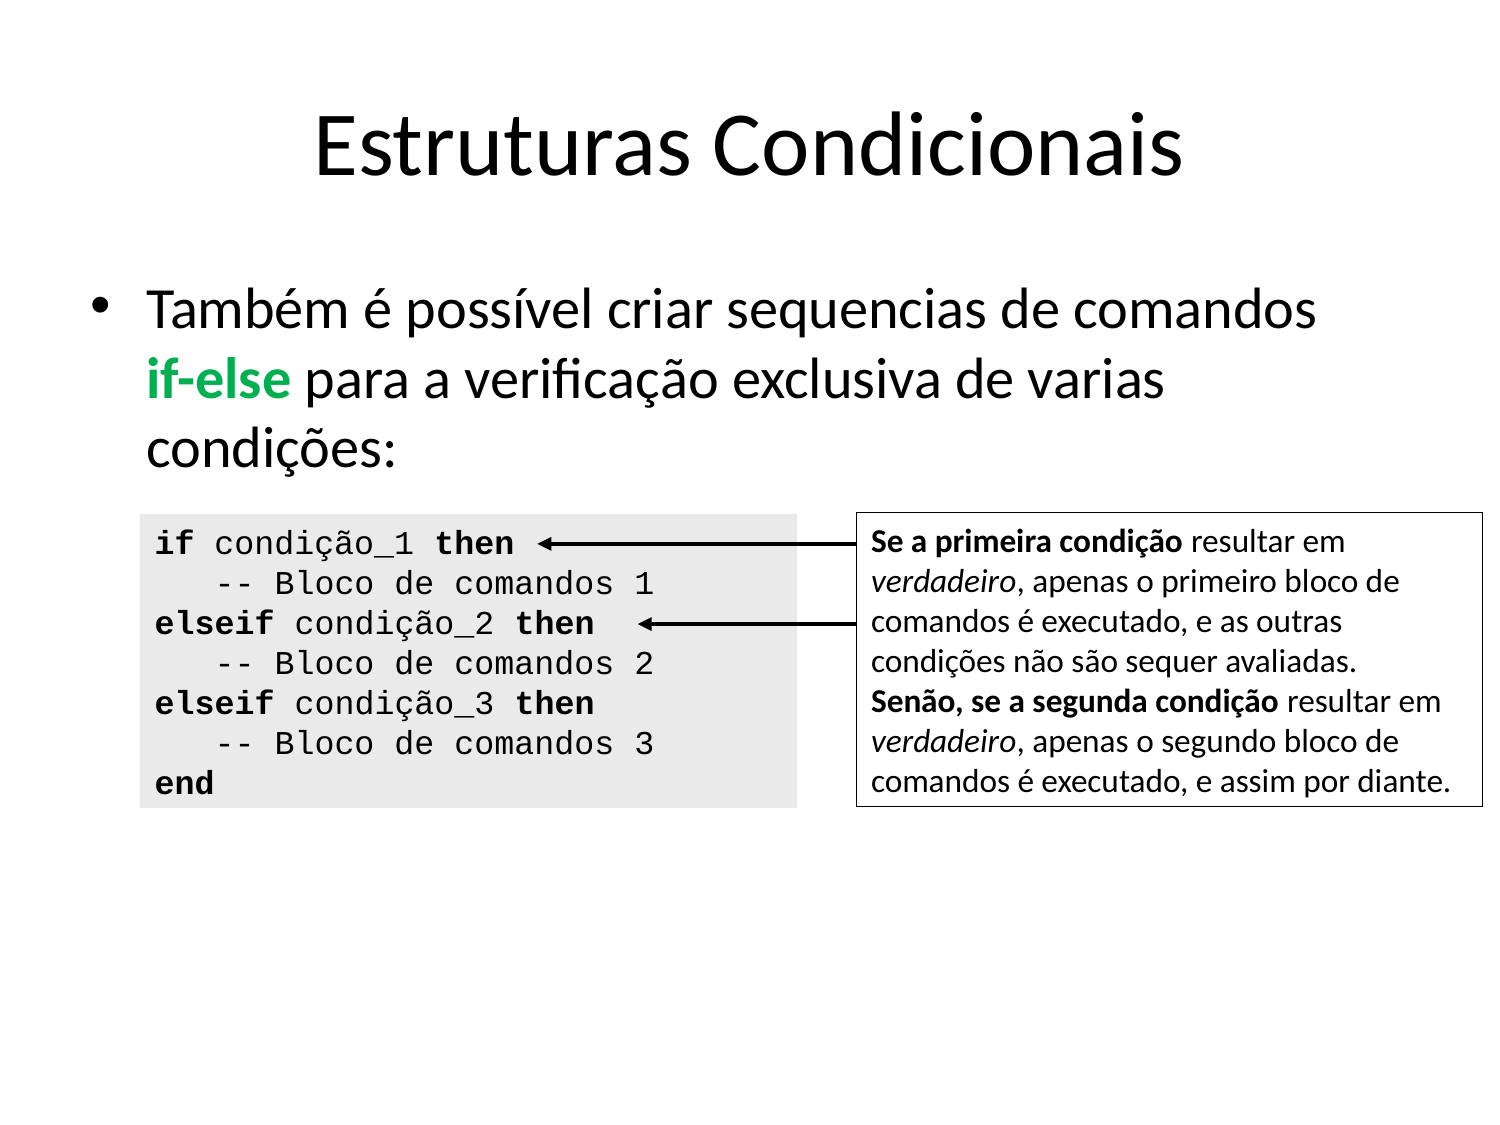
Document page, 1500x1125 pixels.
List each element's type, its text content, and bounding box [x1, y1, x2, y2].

text_box if condição_1 then -- Bloco de comandos 1 elseif condição_2 then -- Bloco de comandos 2 elseif condição_3 then -- Bloco de comandos 3 end [139, 513, 798, 809]
title Estruturas Condicionais [75, 45, 1425, 233]
text_box Se a primeira condição resultar em verdadeiro, apenas o primeiro bloco de comandos é executado, e as outras condições não são sequer avaliadas. Senão, se a segunda condição resultar em verdadeiro, apenas o segundo bloco de comandos é executado, e assim por diante. [856, 512, 1483, 807]
list Também é possível criar sequencias de comandos if-else para a verificação exclusiva de varias condições: [75, 262, 1425, 1005]
